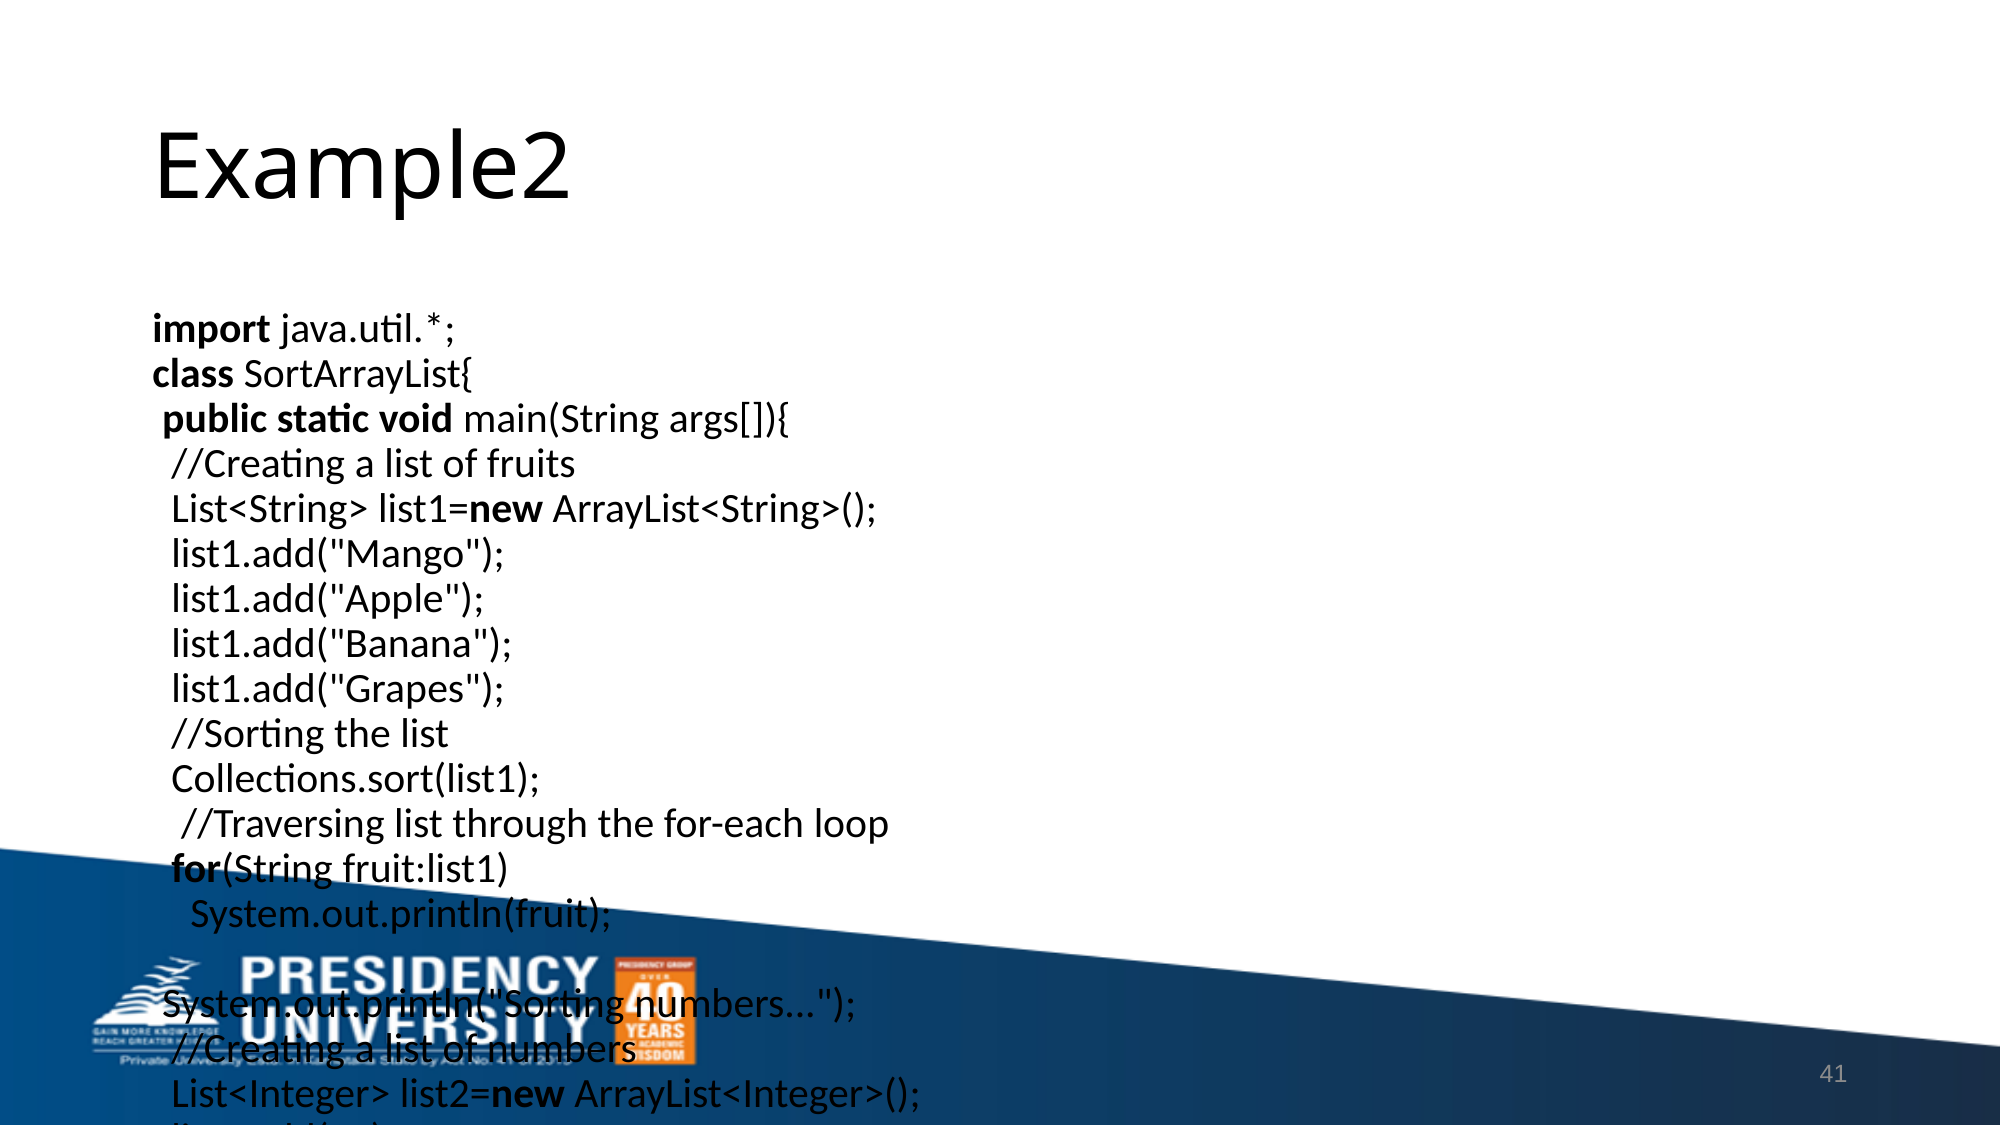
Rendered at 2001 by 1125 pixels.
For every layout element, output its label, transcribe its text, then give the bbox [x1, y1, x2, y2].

picture [0, 845, 2000, 1125]
title Example2 [137, 59, 1863, 278]
list import java.util.*; class SortArrayList{ public static void main(String args[]){ //Creating a list of fruits List<String> list1=new ArrayList<String>(); list1.add("Mango"); list1.add("Apple"); list1.add("Banana"); list1.add("Grapes"); //Sorting the list Collections.sort(list1); //Traversing list through the for-each loop for(String fruit:list1) System.out.println(fruit); System.out.println("Sorting numbers..."); //Creating a list of numbers List<Integer> list2=new ArrayList<Integer>(); list2.add(21); list2.add(11); list2.add(51); list2.add(1); //Sorting the list Collections.sort(list2); //Traversing list through the for-each loop for(Integer number:list2) System.out.println(number); } } [137, 299, 1863, 1014]
slide_number 41 [1412, 1042, 1863, 1103]
